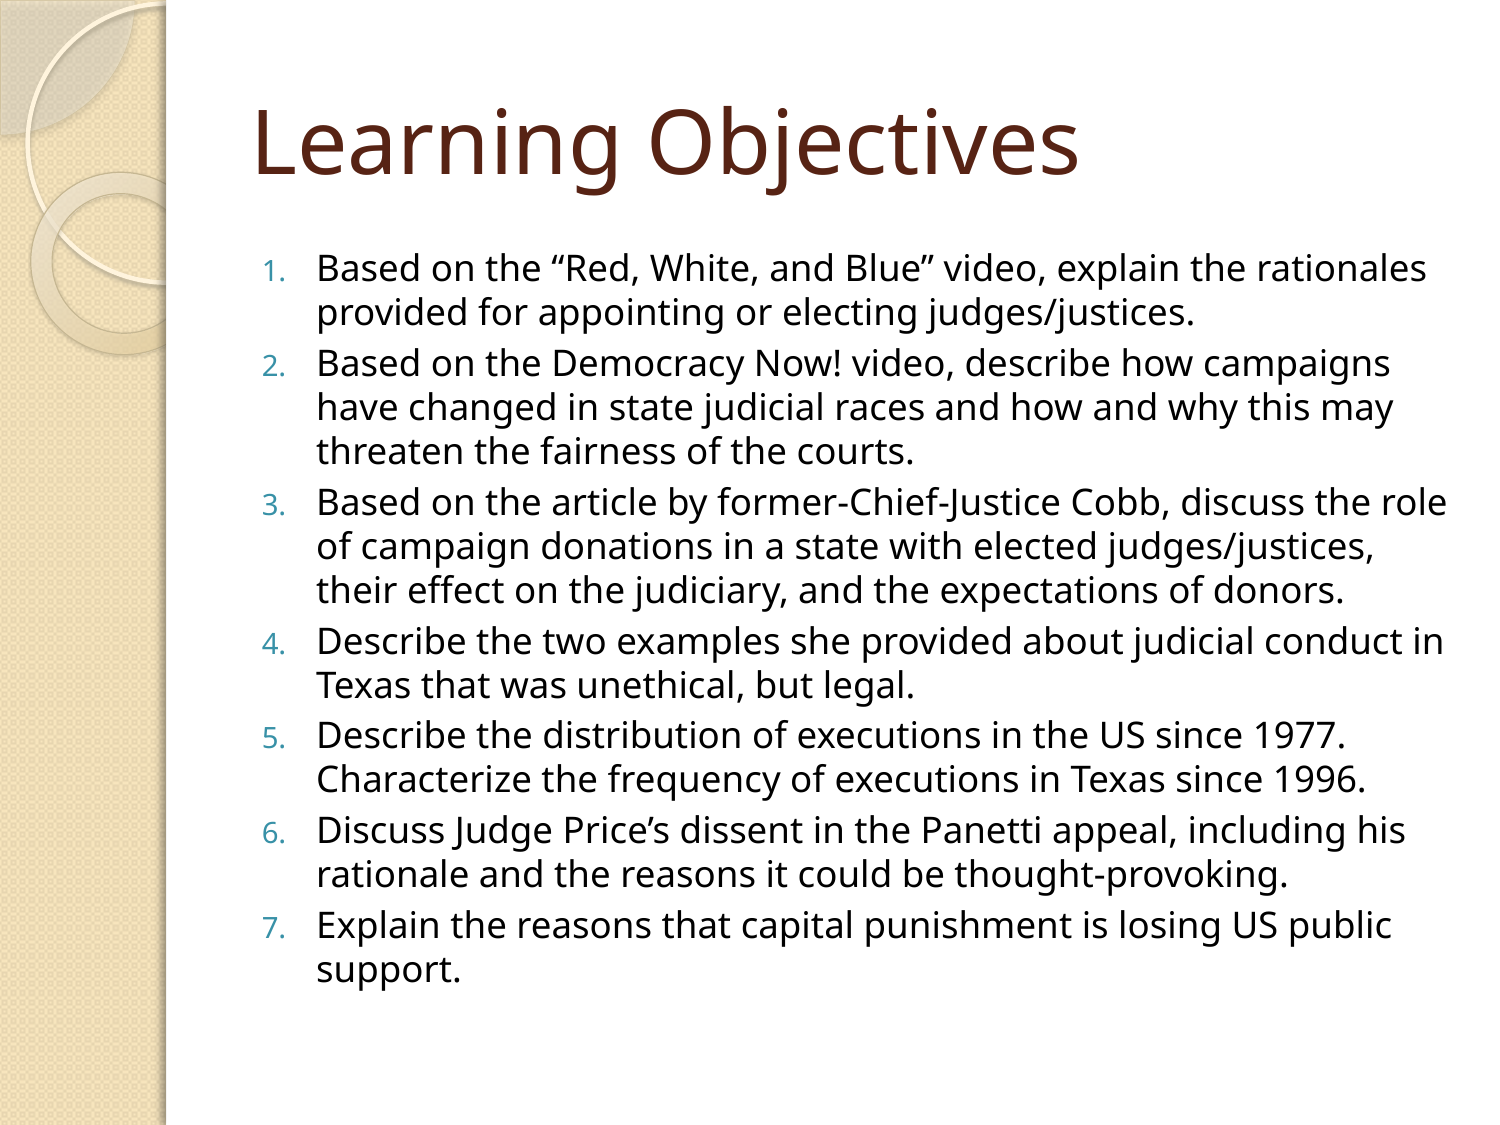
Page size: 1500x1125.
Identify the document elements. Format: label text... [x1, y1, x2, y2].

list Based on the “Red, White, and Blue” video, explain the rationales provided for appointing or electing judges/justices. Based on the Democracy Now! video, describe how campaigns have changed in state judicial races and how and why this may threaten the fairness of the courts. Based on the article by former-Chief-Justice Cobb, discuss the role of campaign donations in a state with elected judges/justices, their effect on the judiciary, and the expectations of donors. Describe the two examples she provided about judicial conduct in Texas that was unethical, but legal. Describe the distribution of executions in the US since 1977. Characterize the frequency of executions in Texas since 1996. Discuss Judge Price’s dissent in the Panetti appeal, including his rationale and the reasons it could be thought-provoking. Explain the reasons that capital punishment is losing US public support. [235, 237, 1466, 1025]
title Learning Objectives [235, 45, 1466, 233]
